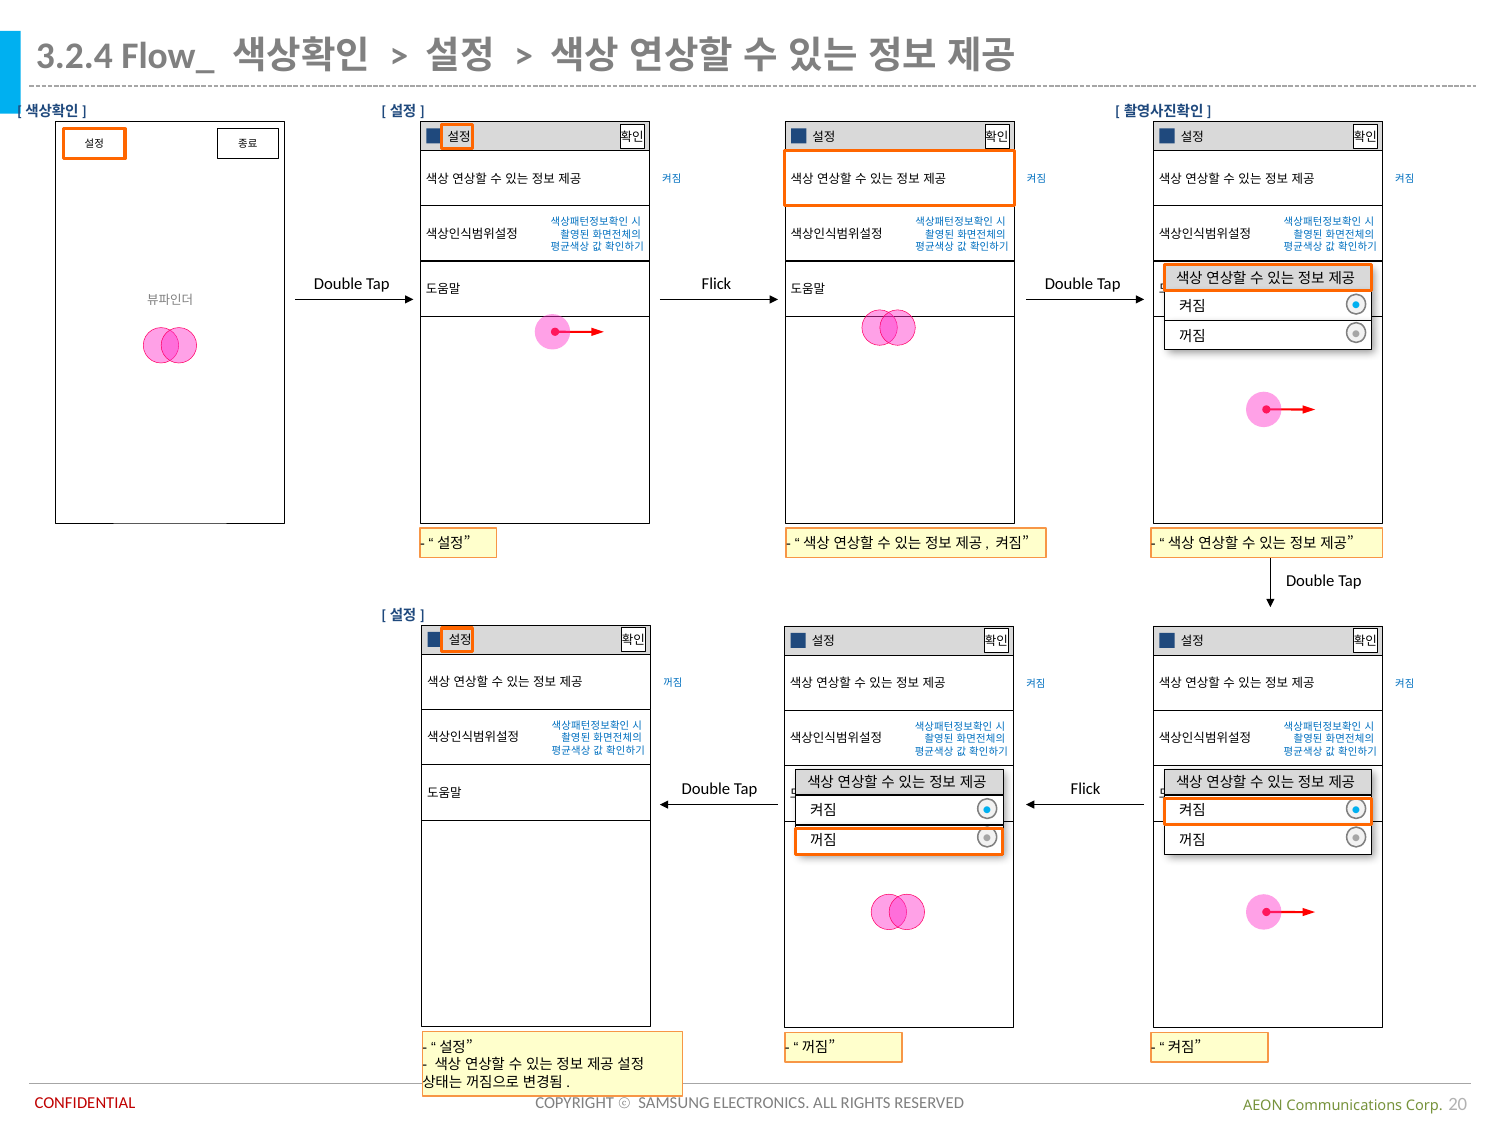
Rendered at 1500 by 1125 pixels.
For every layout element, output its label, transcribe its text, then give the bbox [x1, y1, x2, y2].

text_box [783, 625, 1014, 1028]
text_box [870, 893, 925, 930]
text_box [설정] [381, 605, 500, 623]
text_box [659, 264, 779, 301]
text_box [419, 121, 650, 524]
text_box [1025, 769, 1145, 806]
text_box - “설정” [420, 532, 497, 558]
slide_number 20 [1376, 1088, 1483, 1117]
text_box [1152, 121, 1383, 524]
text_box - “꺼짐” [784, 1034, 902, 1062]
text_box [1245, 893, 1316, 930]
text_box [색상확인] [17, 101, 162, 120]
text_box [1245, 391, 1316, 428]
list 3.2.4 Flow_ 색상확인 > 설정 > 색상 연상할 수 있는 정보 제공 [21, 23, 1471, 80]
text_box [534, 313, 604, 350]
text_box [784, 121, 1015, 524]
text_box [659, 769, 779, 806]
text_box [420, 624, 651, 1027]
text_box - “색상 연상할 수 있는 정보 제공, 켜짐” [786, 528, 1047, 558]
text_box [1164, 768, 1372, 855]
text_box [설정] [381, 101, 500, 120]
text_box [861, 309, 916, 346]
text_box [1269, 556, 1379, 608]
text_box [54, 121, 285, 524]
text_box - “색상 연상할 수 있는 정보 제공” [1150, 530, 1383, 558]
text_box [1164, 264, 1372, 351]
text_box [294, 264, 414, 301]
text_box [795, 768, 1004, 855]
text_box [촬영사진확인] [1115, 101, 1287, 120]
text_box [1152, 625, 1383, 1028]
text_box - “켜짐” [1150, 1033, 1268, 1062]
text_box - “설정” - 색상 연상할 수 있는 정보 제공 설정 상태는 꺼짐으로 변경됨. [422, 1031, 683, 1096]
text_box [143, 327, 197, 364]
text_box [1025, 264, 1145, 301]
